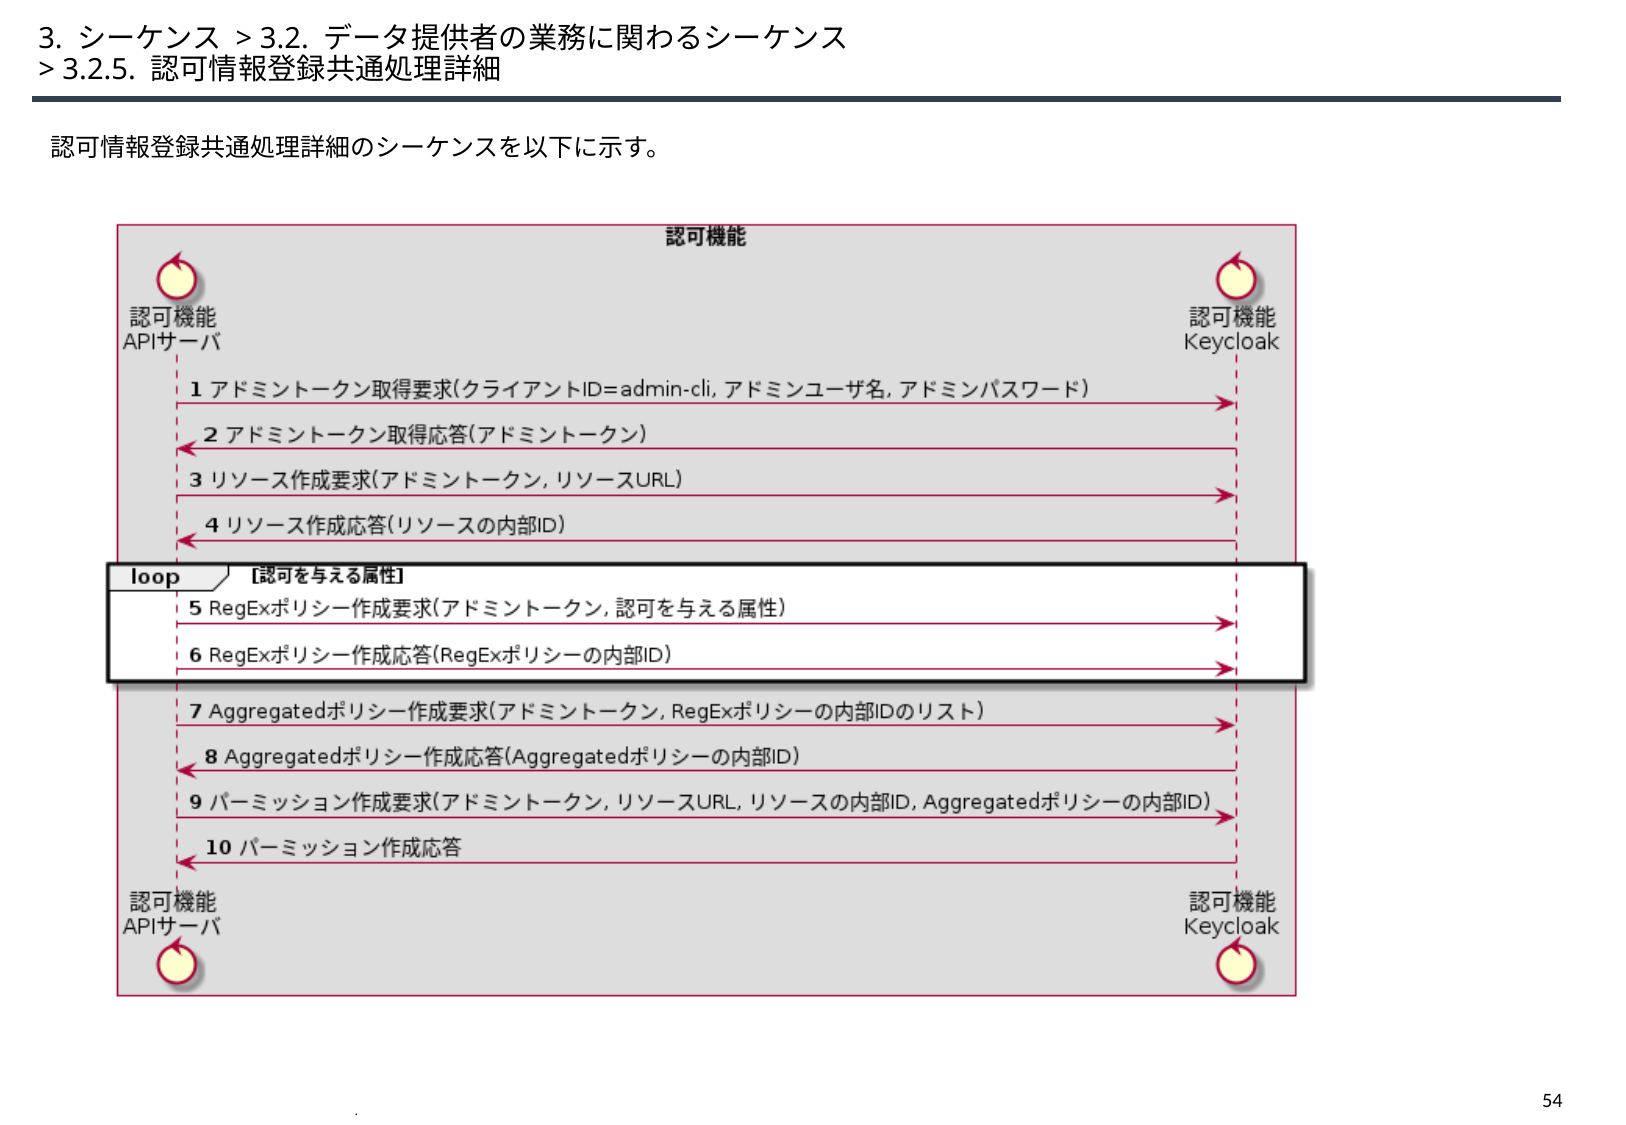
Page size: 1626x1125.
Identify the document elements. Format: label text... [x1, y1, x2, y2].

text_box 認可情報登録共通処理詳細のシーケンスを以下に示す。 [35, 123, 1498, 182]
picture [92, 215, 1325, 1003]
title 3. シーケンス > 3.2. データ提供者の業務に関わるシーケンス > 3.2.5. 認可情報登録共通処理詳細 [38, 19, 1526, 91]
